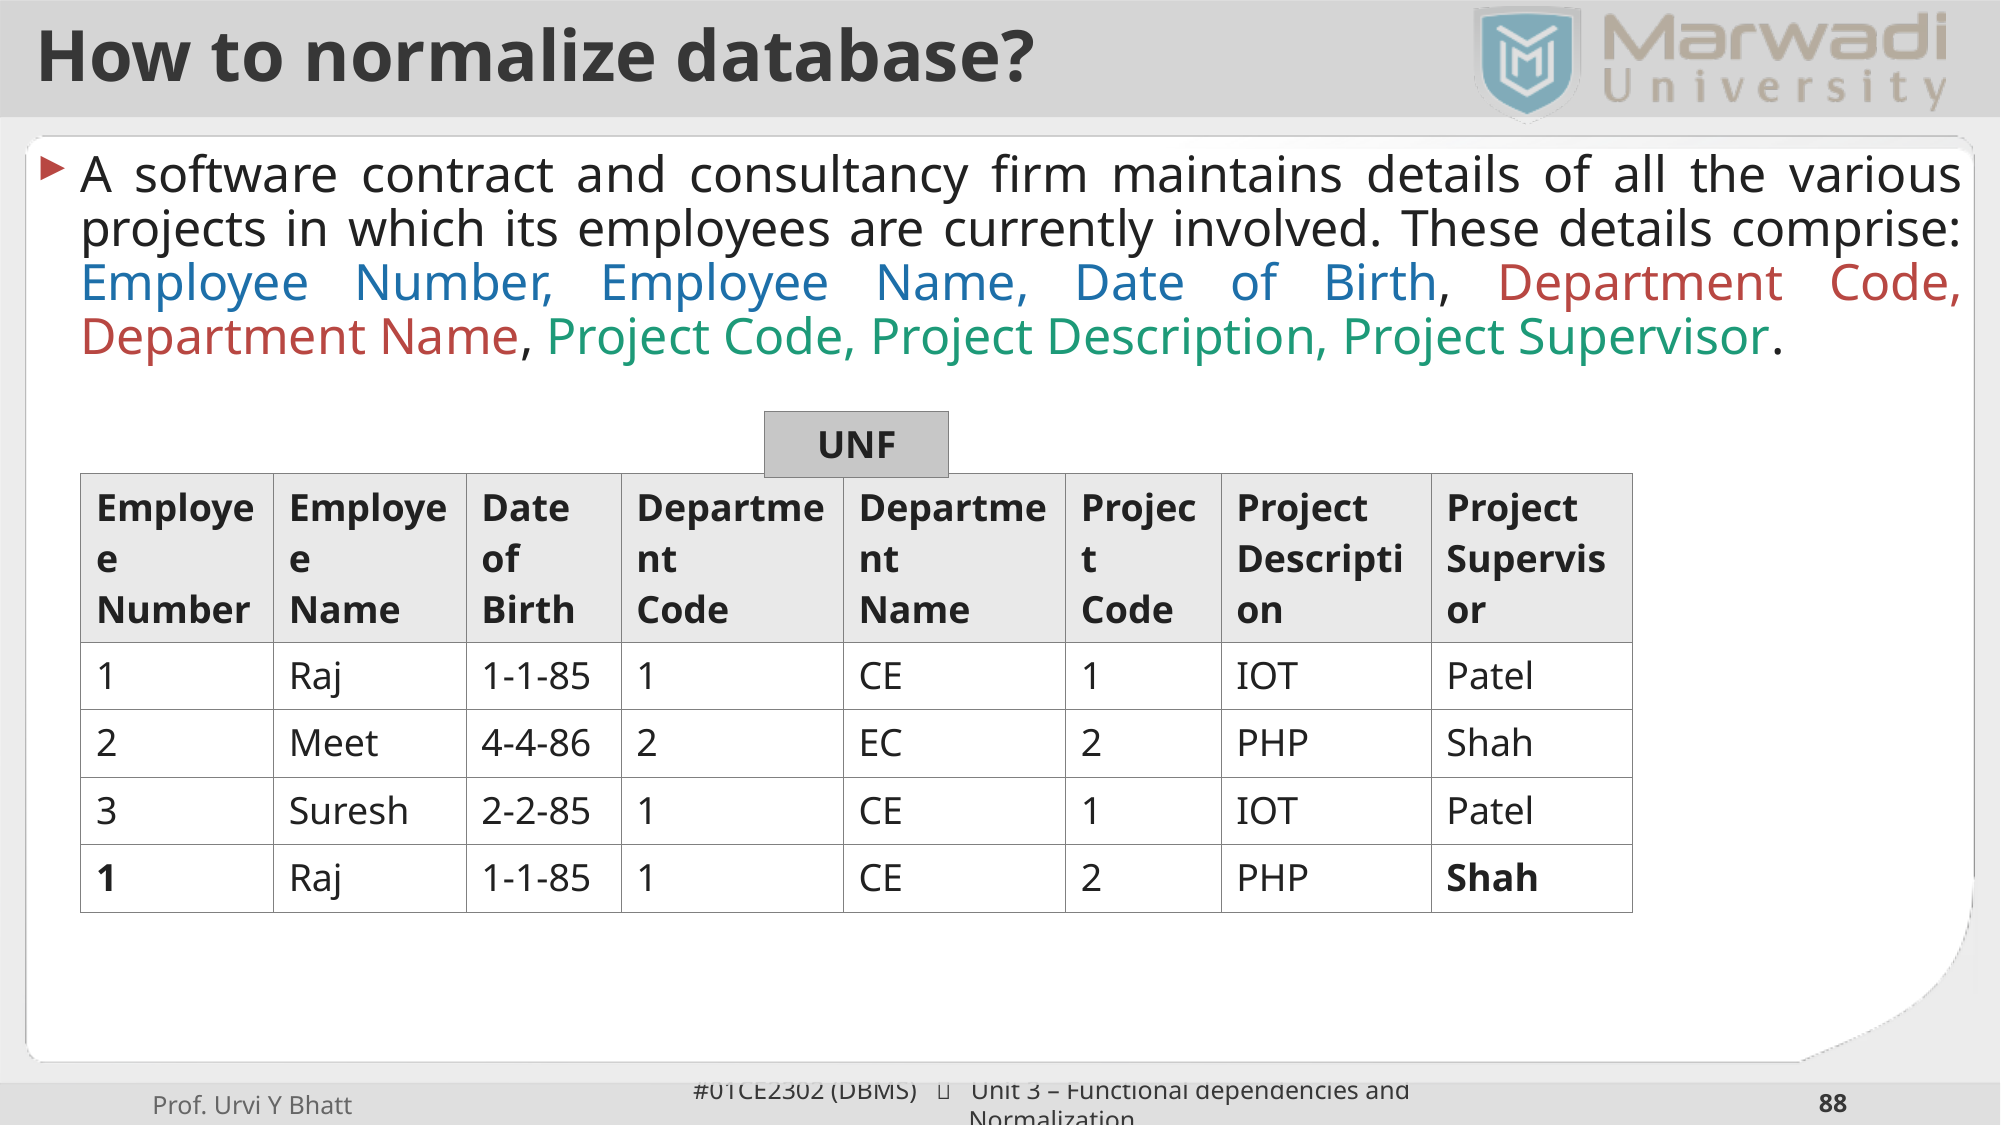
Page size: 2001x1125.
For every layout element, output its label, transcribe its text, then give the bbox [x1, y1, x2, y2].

table_cell Patel [1432, 778, 1632, 844]
table_cell 4-4-86 [467, 710, 621, 777]
table_cell 3 [81, 778, 273, 844]
table_cell 2 [1066, 710, 1221, 777]
table_header Project Code [1066, 474, 1221, 642]
table_cell 1 [622, 845, 843, 912]
table_header Employee Number [81, 474, 273, 642]
table_header UNF [765, 412, 948, 477]
table_header Date of Birth [467, 474, 621, 642]
table_header Department Name [844, 474, 1065, 642]
picture [0, 118, 2000, 1085]
table_cell 1 [622, 643, 843, 709]
table_header Employee Name [274, 474, 466, 642]
list A software contract and consultancy firm maintains details of all the various projects in which its employees are currently involved. These details comprise: Employee Number, Employee Name, Date of Birth, Department Code, Department Name, Project Code, Project Description, Project Supervisor. [21, 141, 1979, 1059]
table_cell IOT [1222, 778, 1431, 844]
table_cell 1 [81, 845, 273, 912]
table_cell Patel [1432, 643, 1632, 709]
table_header Department Code [622, 474, 843, 642]
table_cell 2-2-85 [467, 778, 621, 844]
table_cell CE [844, 778, 1065, 844]
table_cell 1-1-85 [467, 845, 621, 912]
table_cell PHP [1222, 710, 1431, 777]
table_cell 1 [1066, 643, 1221, 709]
table_cell 1-1-85 [467, 643, 621, 709]
table_header Project Description [1222, 474, 1431, 642]
table_cell CE [844, 643, 1065, 709]
title How to normalize database? [0, 0, 2000, 118]
table_cell Shah [1432, 845, 1632, 912]
table_cell 1 [622, 778, 843, 844]
table_cell Suresh [274, 778, 466, 844]
table_cell PHP [1222, 845, 1431, 912]
table_cell Raj [274, 845, 466, 912]
table_cell EC [844, 710, 1065, 777]
table_cell IOT [1222, 643, 1431, 709]
table_header Project Supervisor [1432, 474, 1632, 642]
table_cell 2 [1066, 845, 1221, 912]
table_cell Shah [1432, 710, 1632, 777]
table_cell 2 [622, 710, 843, 777]
table_cell 1 [81, 643, 273, 709]
table_cell CE [844, 845, 1065, 912]
table_cell 1 [1066, 778, 1221, 844]
table_cell Meet [274, 710, 466, 777]
table_cell Raj [274, 643, 466, 709]
table_cell 2 [81, 710, 273, 777]
